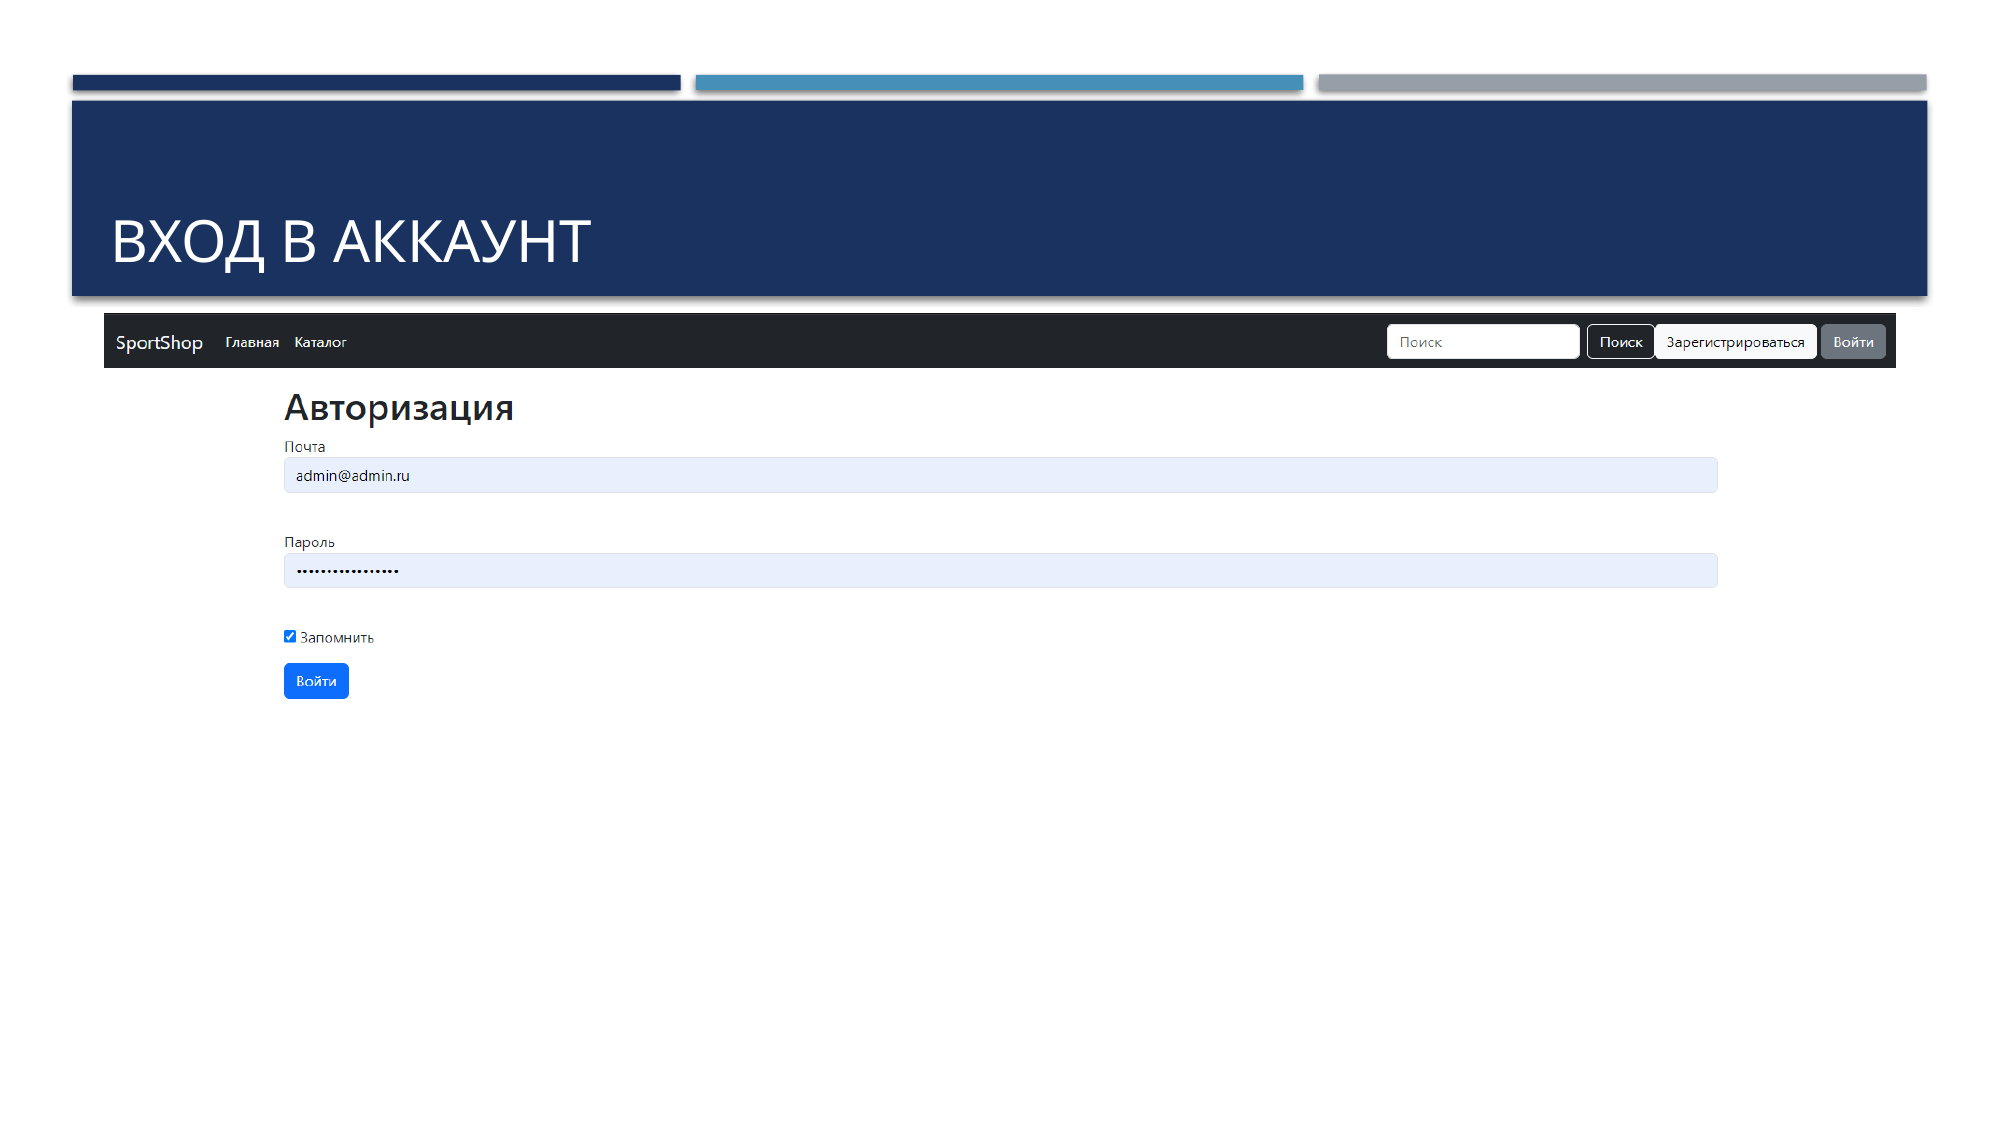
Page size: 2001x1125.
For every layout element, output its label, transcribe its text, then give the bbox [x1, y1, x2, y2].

picture [104, 313, 1896, 915]
title Вход в аккаунт [95, 115, 1905, 282]
